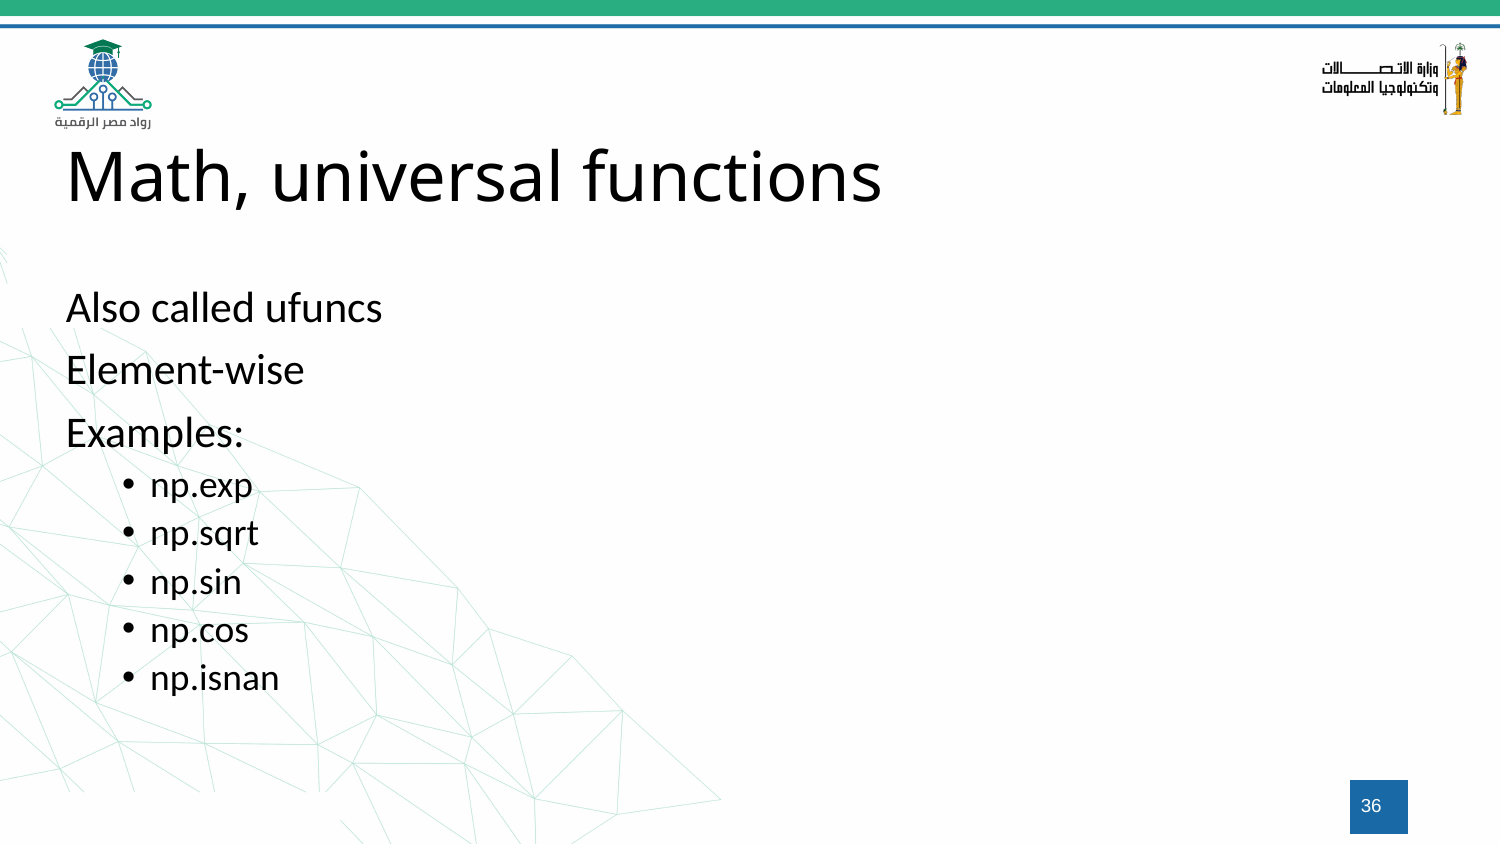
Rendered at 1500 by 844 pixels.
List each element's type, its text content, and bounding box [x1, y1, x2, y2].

picture [0, 0, 1500, 844]
list Also called ufuncs Element-wise Examples: np.exp np.sqrt np.sin np.cos np.isnan [50, 276, 1345, 813]
slide_number 36 [1059, 782, 1397, 827]
title Math, universal functions [50, 97, 1345, 261]
